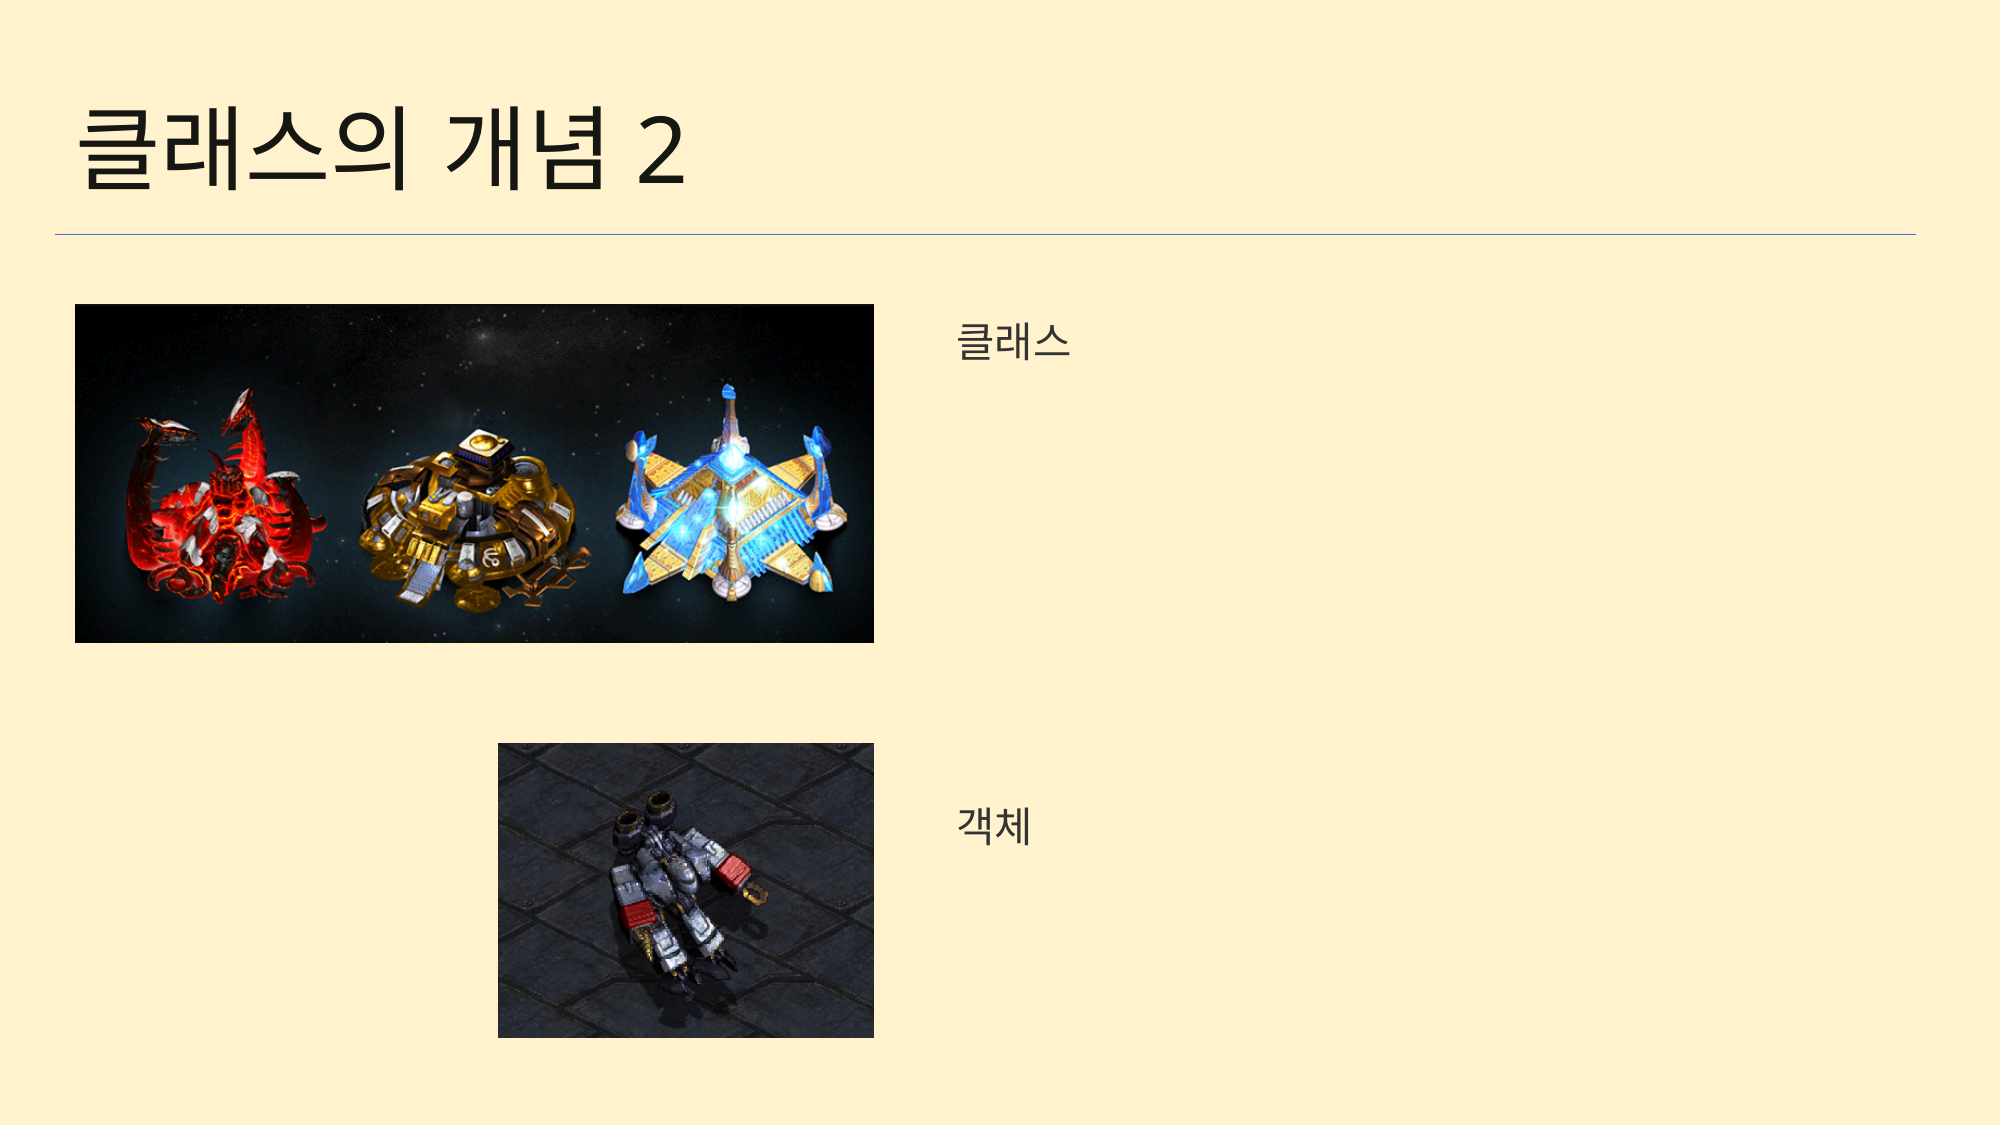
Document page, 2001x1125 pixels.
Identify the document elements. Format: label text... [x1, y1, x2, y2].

text_box 클래스의 개념2 [75, 86, 1006, 204]
picture [498, 743, 874, 1038]
text_box 클래스 객체 [941, 308, 1878, 858]
picture [75, 304, 874, 643]
